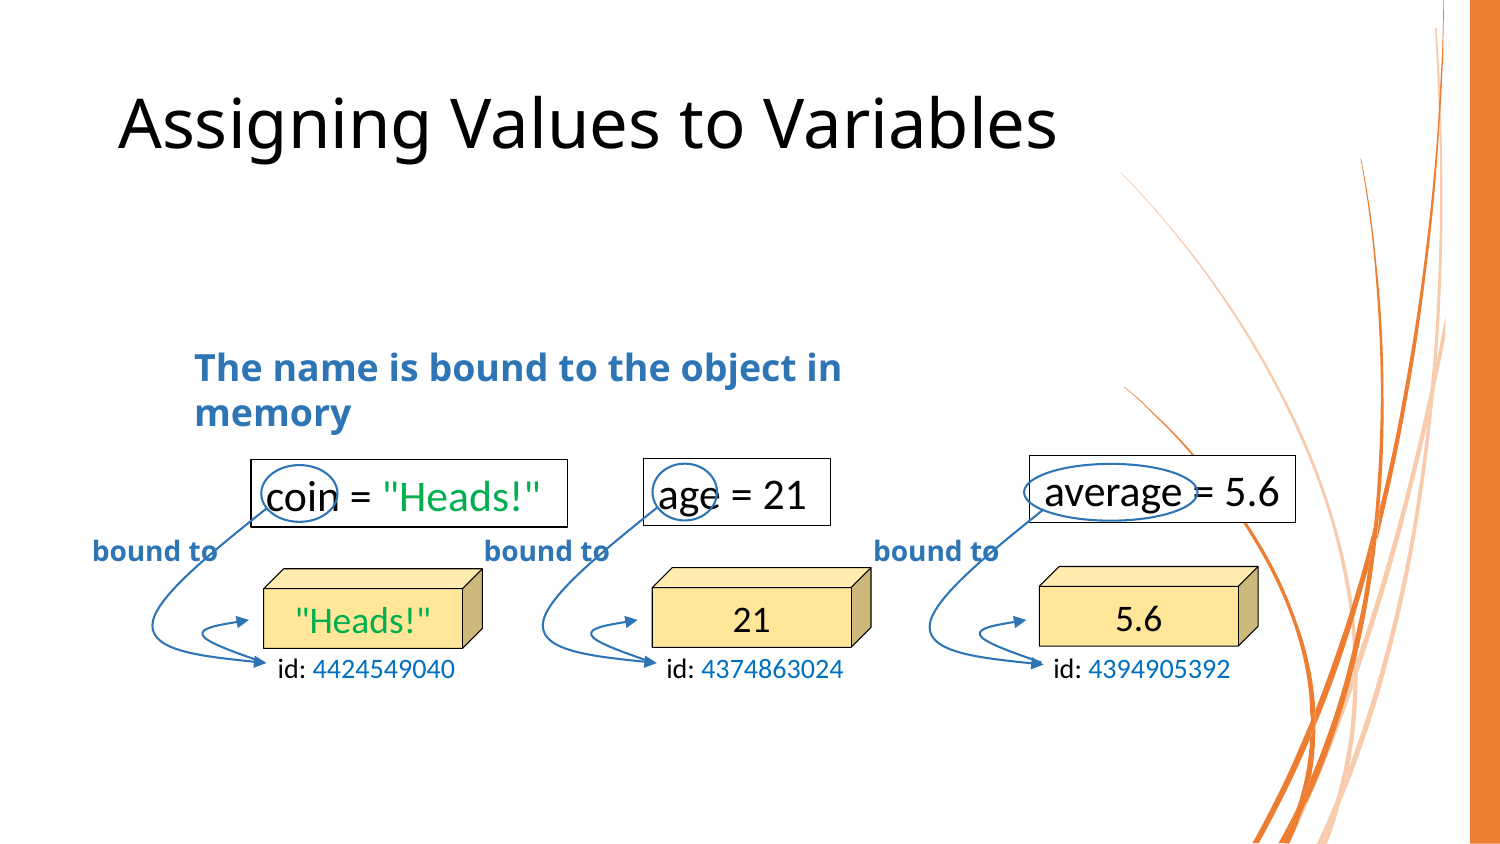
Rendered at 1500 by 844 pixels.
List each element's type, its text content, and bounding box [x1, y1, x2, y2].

text_box [151, 507, 268, 668]
text_box [1022, 462, 1199, 522]
text_box average = 5.6 [1029, 455, 1296, 523]
text_box The name is bound to the object in memory [179, 336, 897, 441]
text_box bound to [468, 525, 625, 574]
text_box 5.6 [1044, 566, 1259, 642]
text_box coin = "Heads!" [250, 459, 568, 528]
text_box bound to [77, 525, 234, 574]
text_box [928, 508, 1045, 670]
text_box 21 [657, 574, 865, 642]
text_box [541, 507, 658, 668]
text_box bound to [858, 525, 1015, 574]
text_box id: 4374863024 [651, 642, 859, 692]
text_box "Heads!" [267, 574, 478, 642]
title Assigning Values to Variables [103, 44, 1397, 208]
text_box age = 21 [643, 458, 831, 526]
text_box [651, 462, 719, 522]
text_box [260, 464, 339, 523]
text_box id: 4394905392 [1038, 642, 1246, 692]
text_box id: 4424549040 [262, 642, 471, 692]
